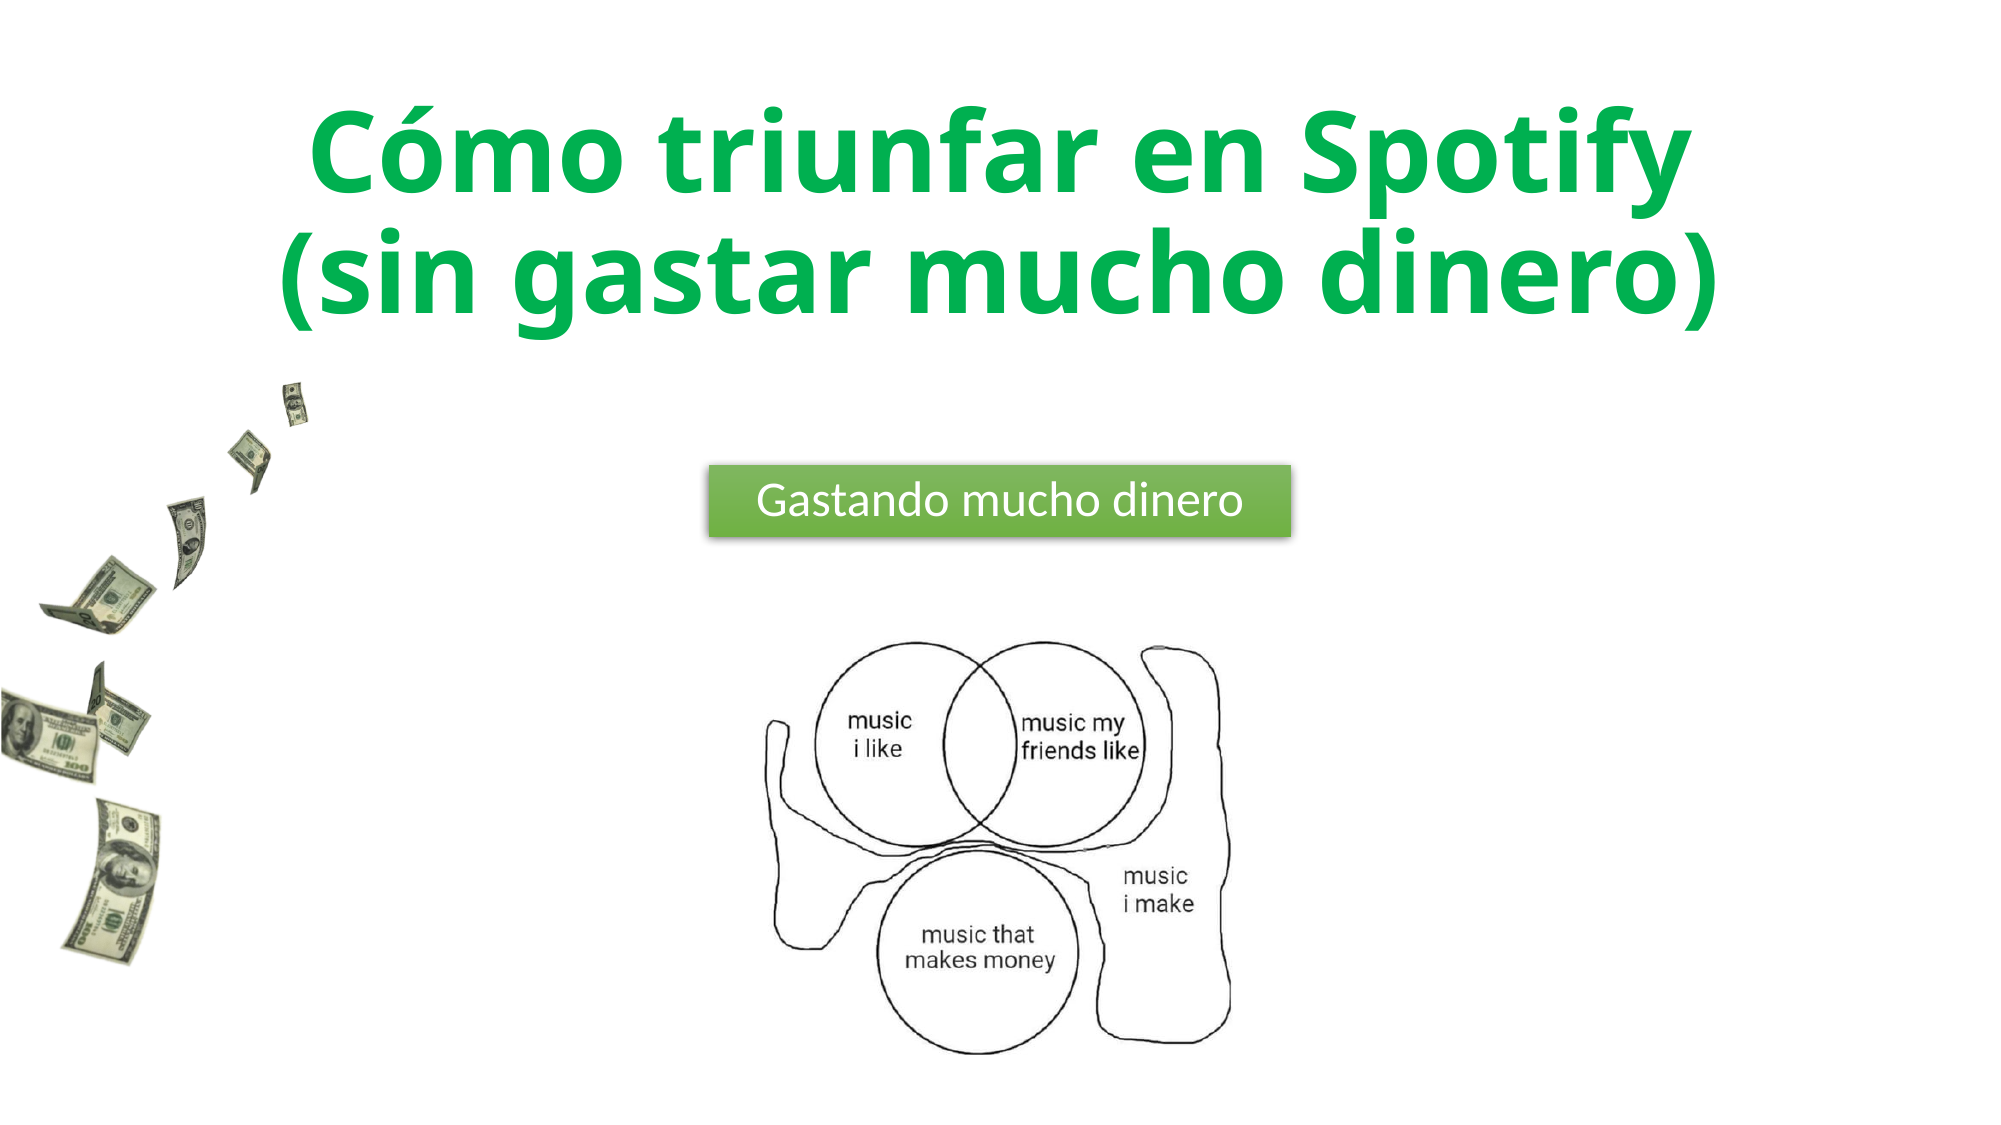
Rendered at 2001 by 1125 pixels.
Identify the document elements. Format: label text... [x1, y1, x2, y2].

title Cómo triunfar en Spotify (sin gastar mucho dinero) [249, 83, 1750, 346]
picture [726, 562, 1274, 1110]
picture [1, 366, 328, 968]
subtitle Gastando mucho dinero [709, 465, 1291, 537]
